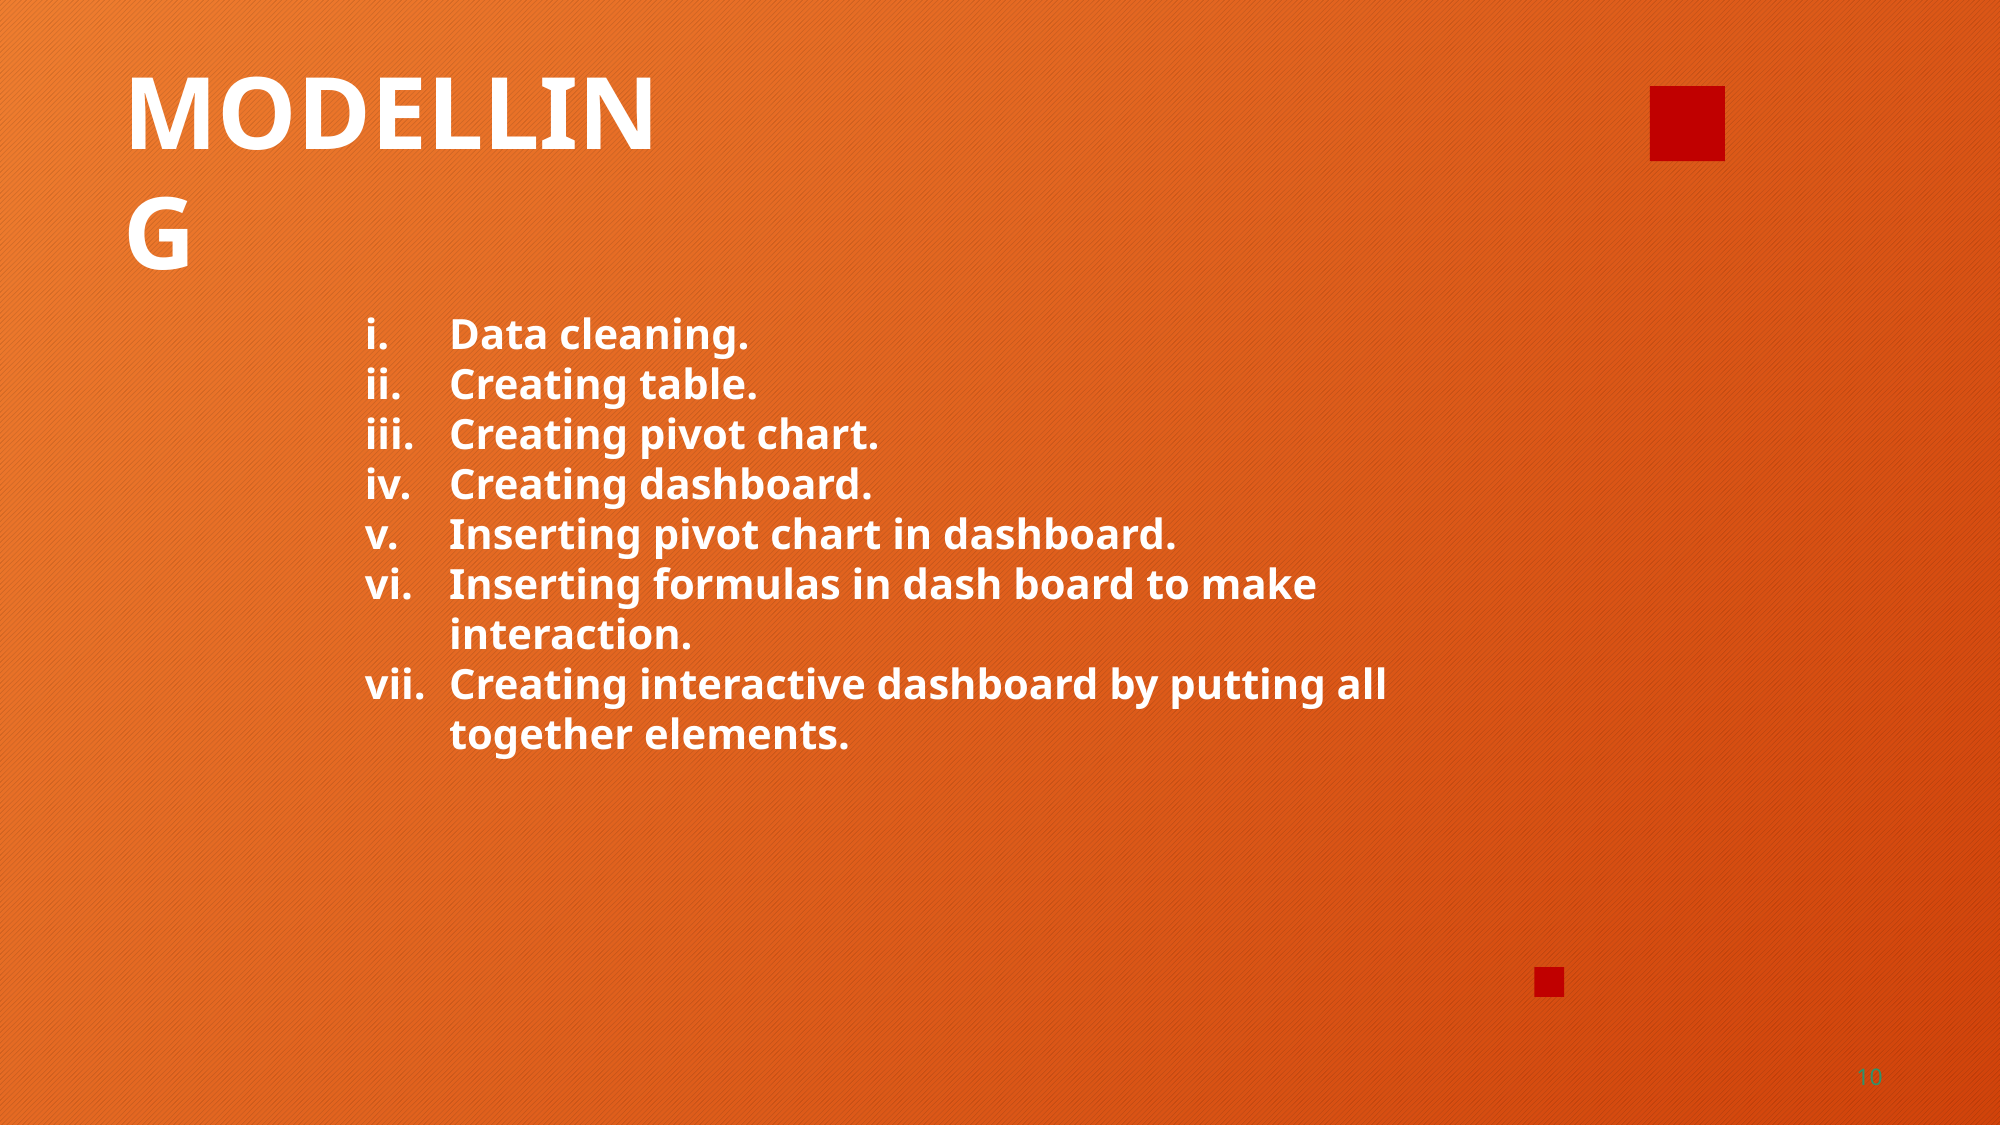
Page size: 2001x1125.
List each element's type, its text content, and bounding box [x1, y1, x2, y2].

text_box MODELLING [121, 47, 664, 290]
text_box [1649, 86, 1725, 162]
text_box Data cleaning. Creating table. Creating pivot chart. Creating dashboard. Inserting pivot chart in dashboard. Inserting formulas in dash board to make interaction. Creating interactive dashboard by putting all together elements. [349, 299, 1414, 765]
text_box 10 [1849, 1061, 1888, 1095]
text_box [1534, 967, 1565, 997]
